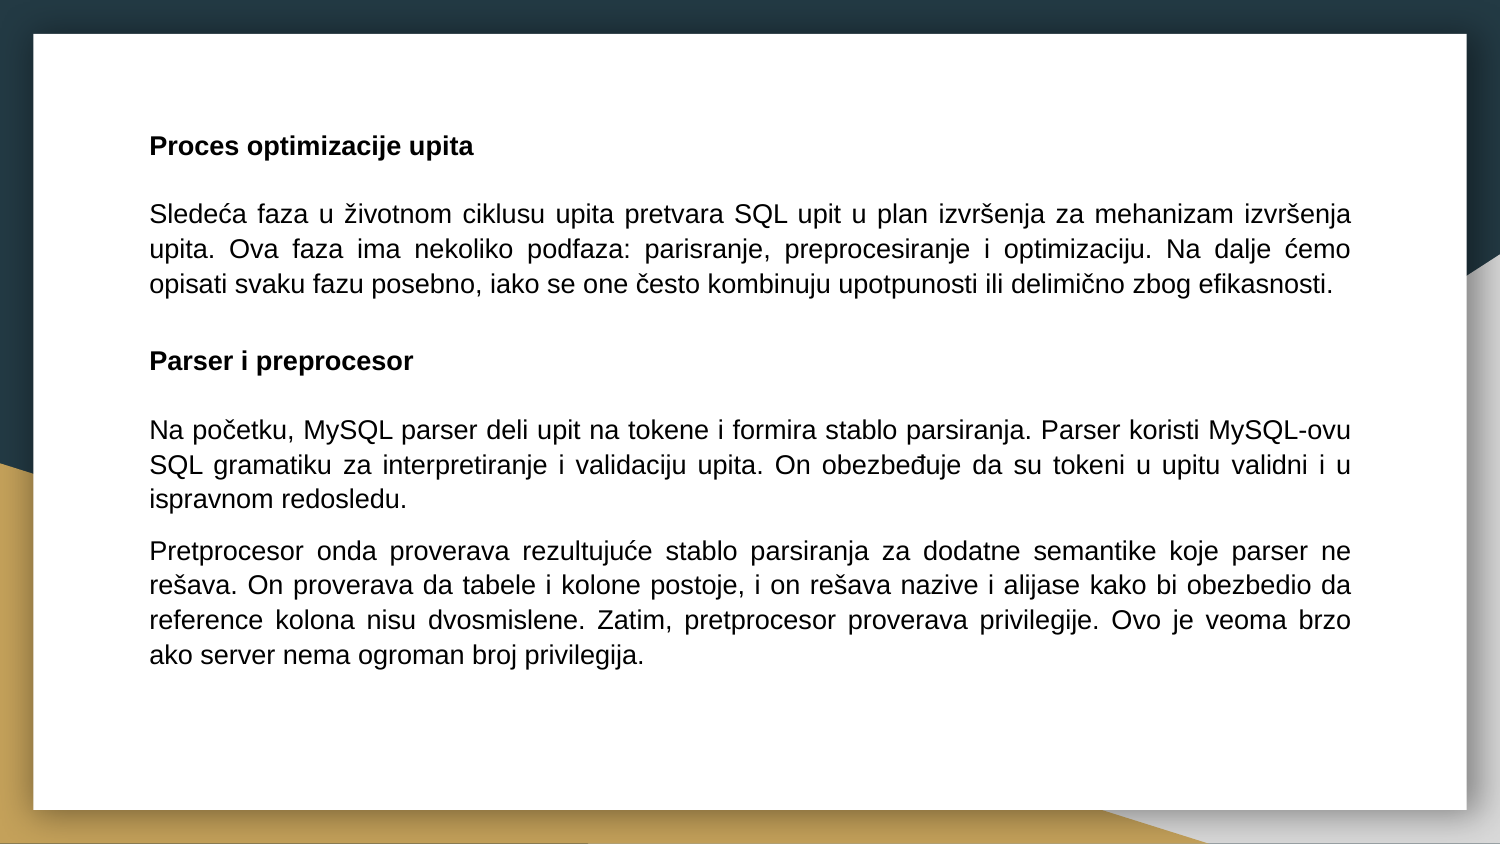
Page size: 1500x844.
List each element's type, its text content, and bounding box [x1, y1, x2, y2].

list Parser i preprocesor Na početku, MySQL parser deli upit na tokene i formira stablo parsiranja. Parser koristi MySQL-ovu SQL gramatiku za interpretiranje i validaciju upita. On obezbeđuje da su tokeni u upitu validni i u ispravnom redosledu. Pretprocesor onda proverava rezultujuće stablo parsiranja za dodatne semantike koje parser ne rešava. On proverava da tabele i kolone postoje, i on rešava nazive i alijase kako bi obezbedio da reference kolona nisu dvosmislene. Zatim, pretprocesor proverava privilegije. Ovo je veoma brzo ako server nema ogroman broj privilegija. [134, 326, 1366, 729]
title Proces optimizacije upita Sledeća faza u životnom ciklusu upita pretvara SQL upit u plan izvršenja za mehanizam izvršenja upita. Ova faza ima nekoliko podfaza: parisranje, preprocesiranje i optimizaciju. Na dalje ćemo opisati svaku fazu posebno, iako se one često kombinuju upotpunosti ili delimično zbog efikasnosti. [134, 110, 1366, 326]
